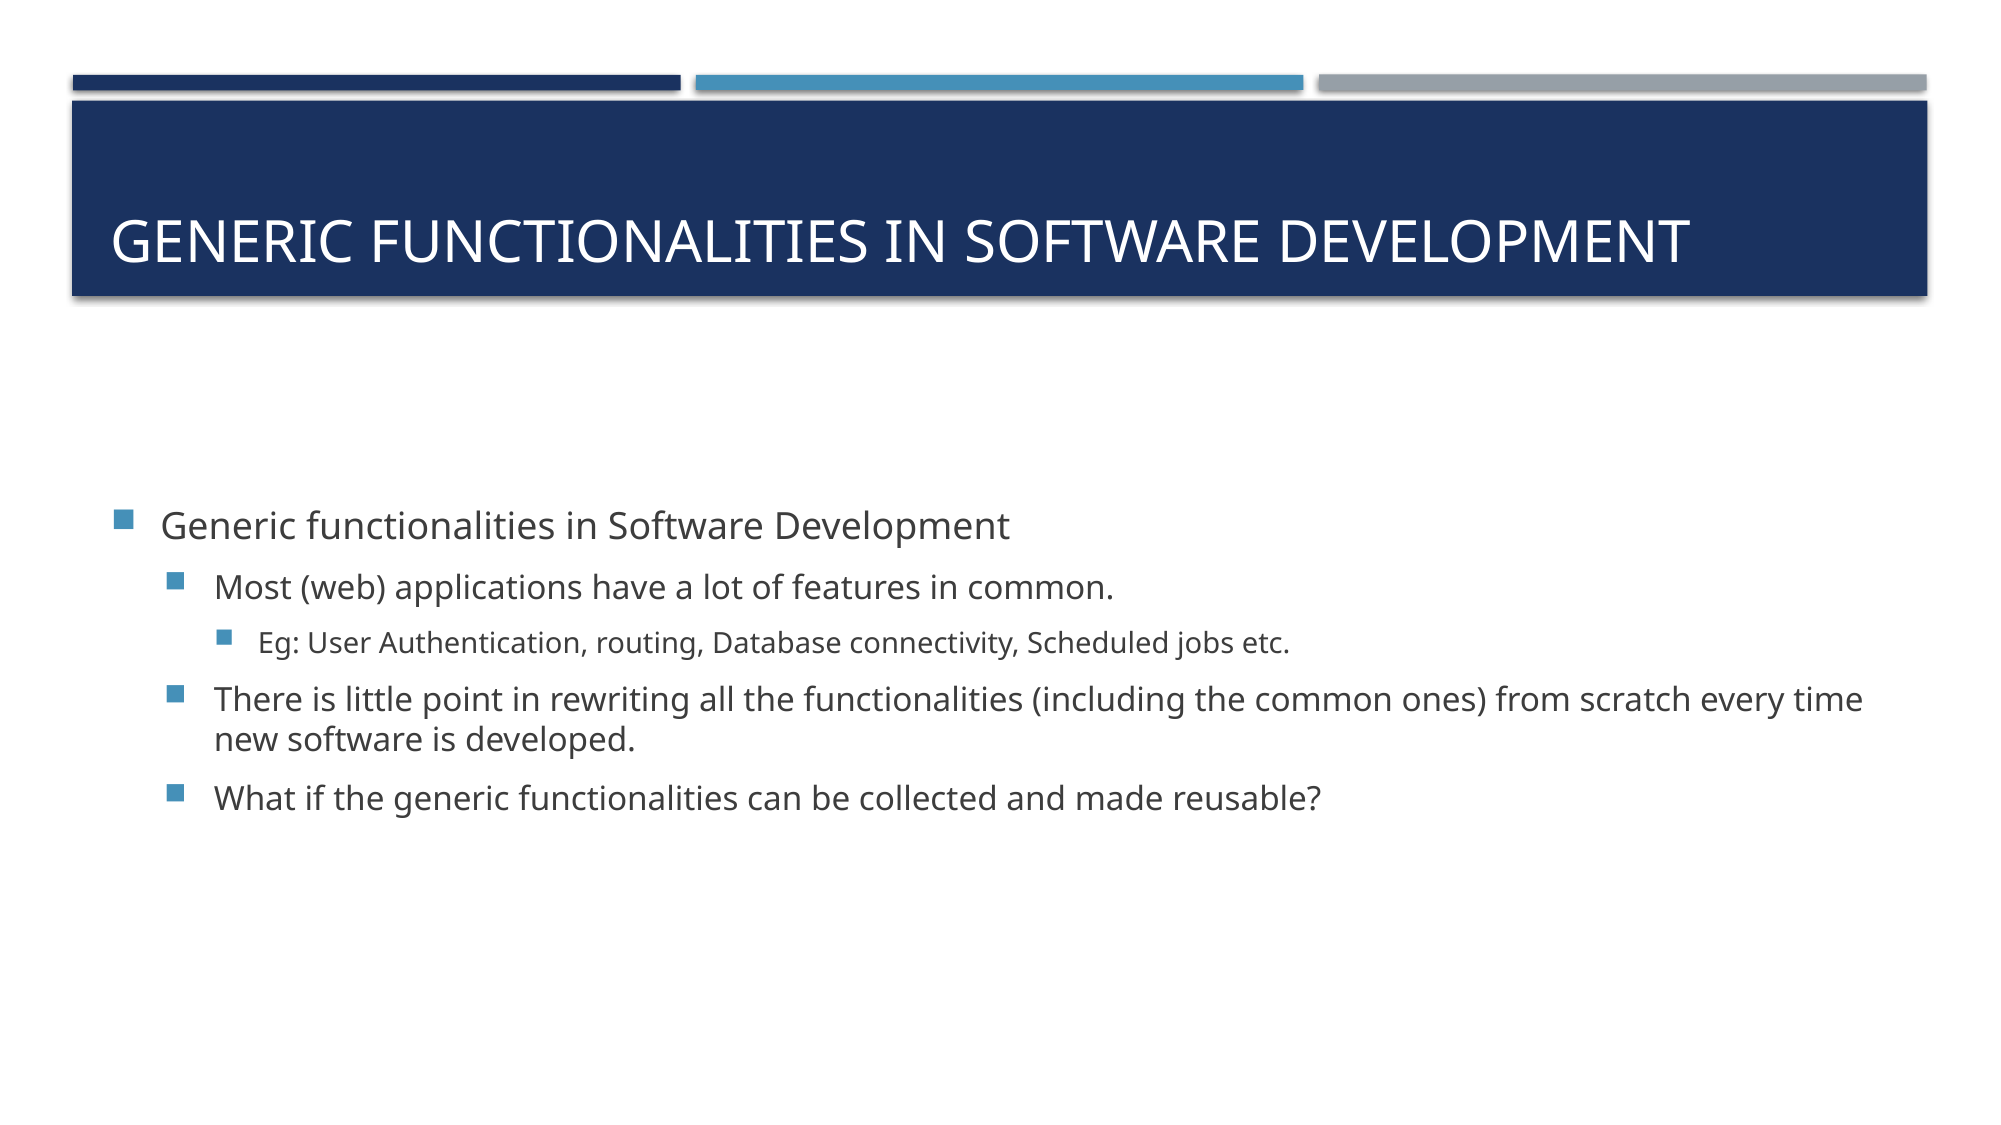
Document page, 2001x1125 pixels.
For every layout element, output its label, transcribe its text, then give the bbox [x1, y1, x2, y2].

list Generic functionalities in Software Development Most (web) applications have a lot of features in common. Eg: User Authentication, routing, Database connectivity, Scheduled jobs etc. There is little point in rewriting all the functionalities (including the common ones) from scratch every time new software is developed. What if the generic functionalities can be collected and made reusable? [95, 357, 1905, 962]
title Generic functionalities in Software Development [95, 115, 1905, 282]
